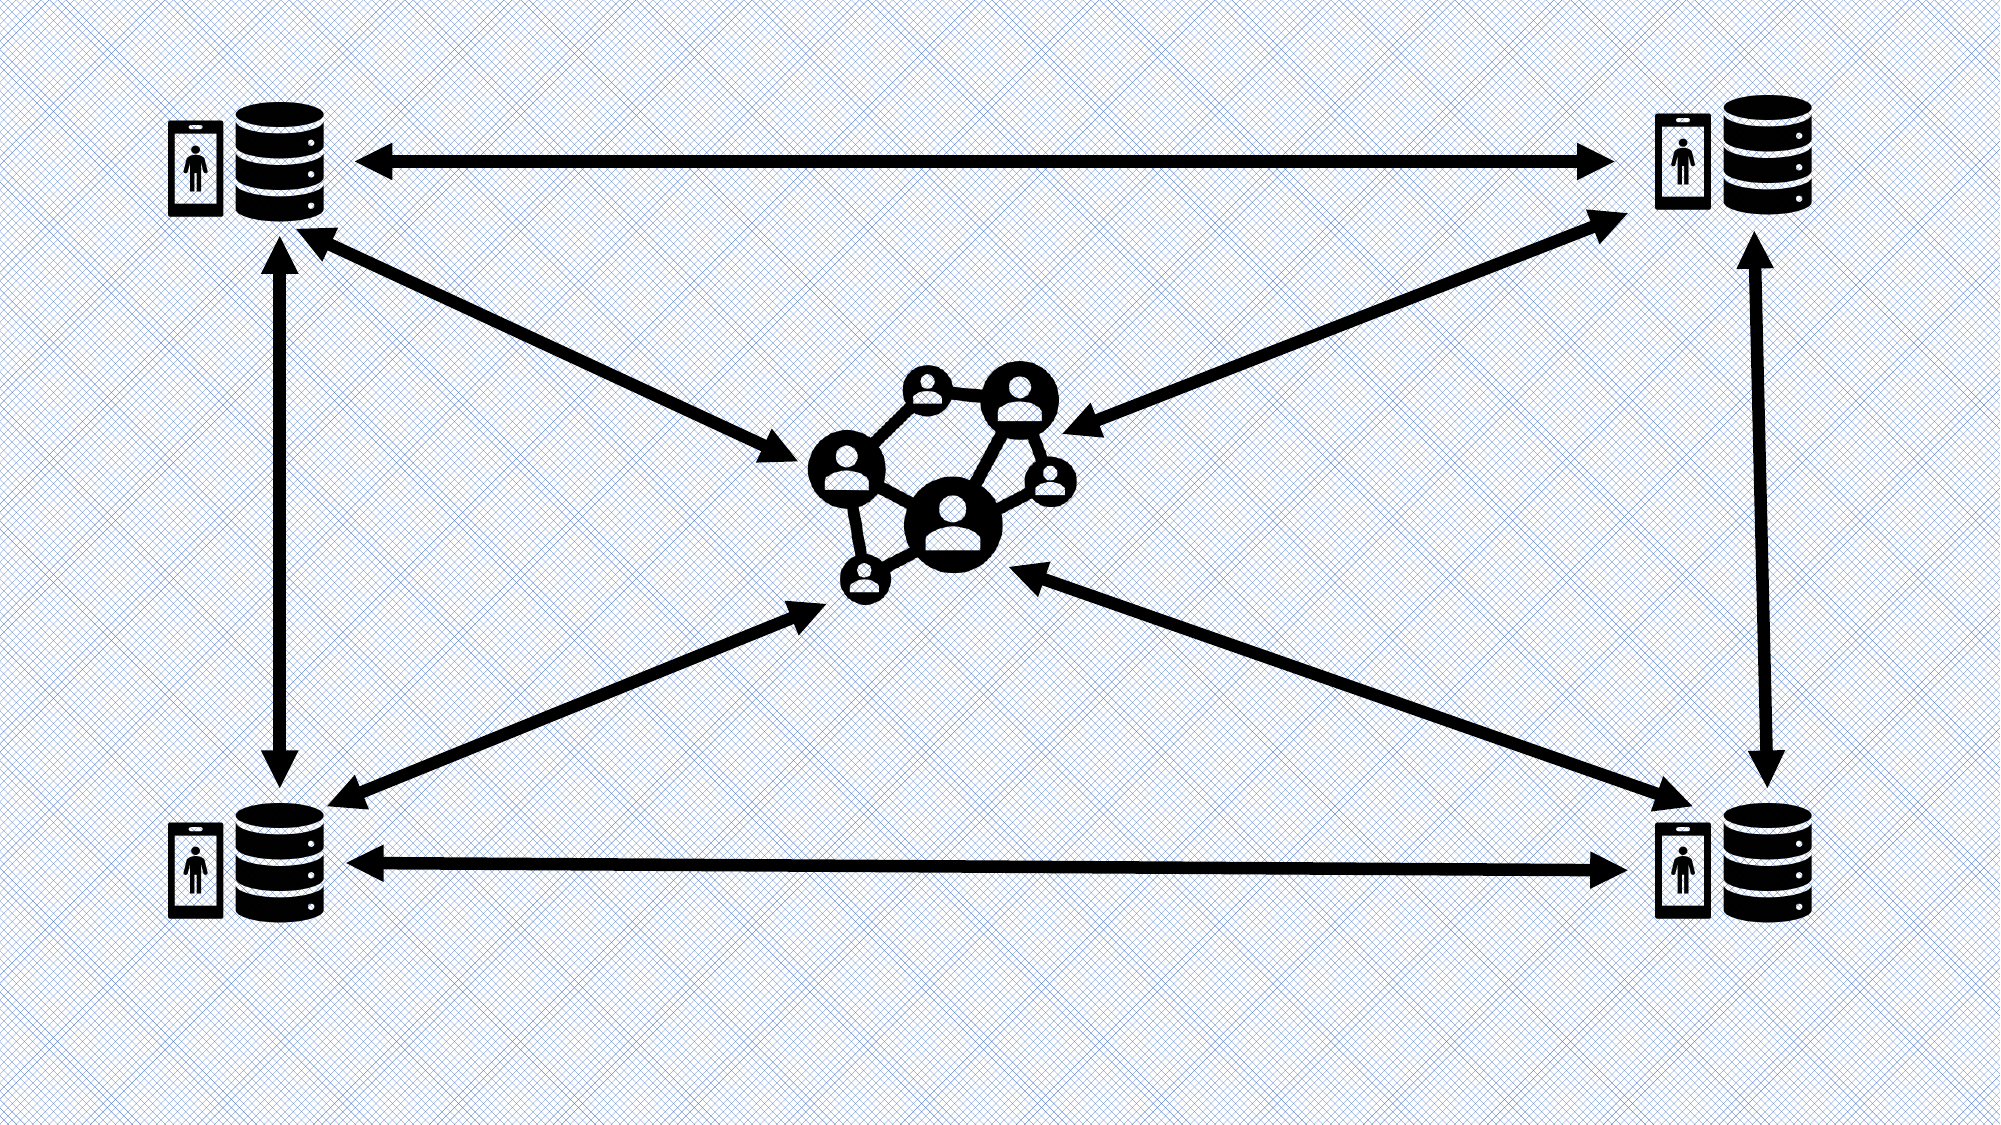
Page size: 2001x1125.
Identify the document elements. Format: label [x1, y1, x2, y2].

text_box [139, 86, 355, 237]
text_box [296, 228, 798, 462]
text_box [1062, 213, 1628, 434]
text_box [327, 603, 827, 807]
text_box [346, 862, 1628, 871]
text_box [139, 787, 355, 938]
text_box [1627, 787, 1843, 938]
text_box [1754, 231, 1768, 788]
text_box [1627, 79, 1843, 230]
text_box [1008, 567, 1693, 807]
picture [789, 333, 1091, 635]
